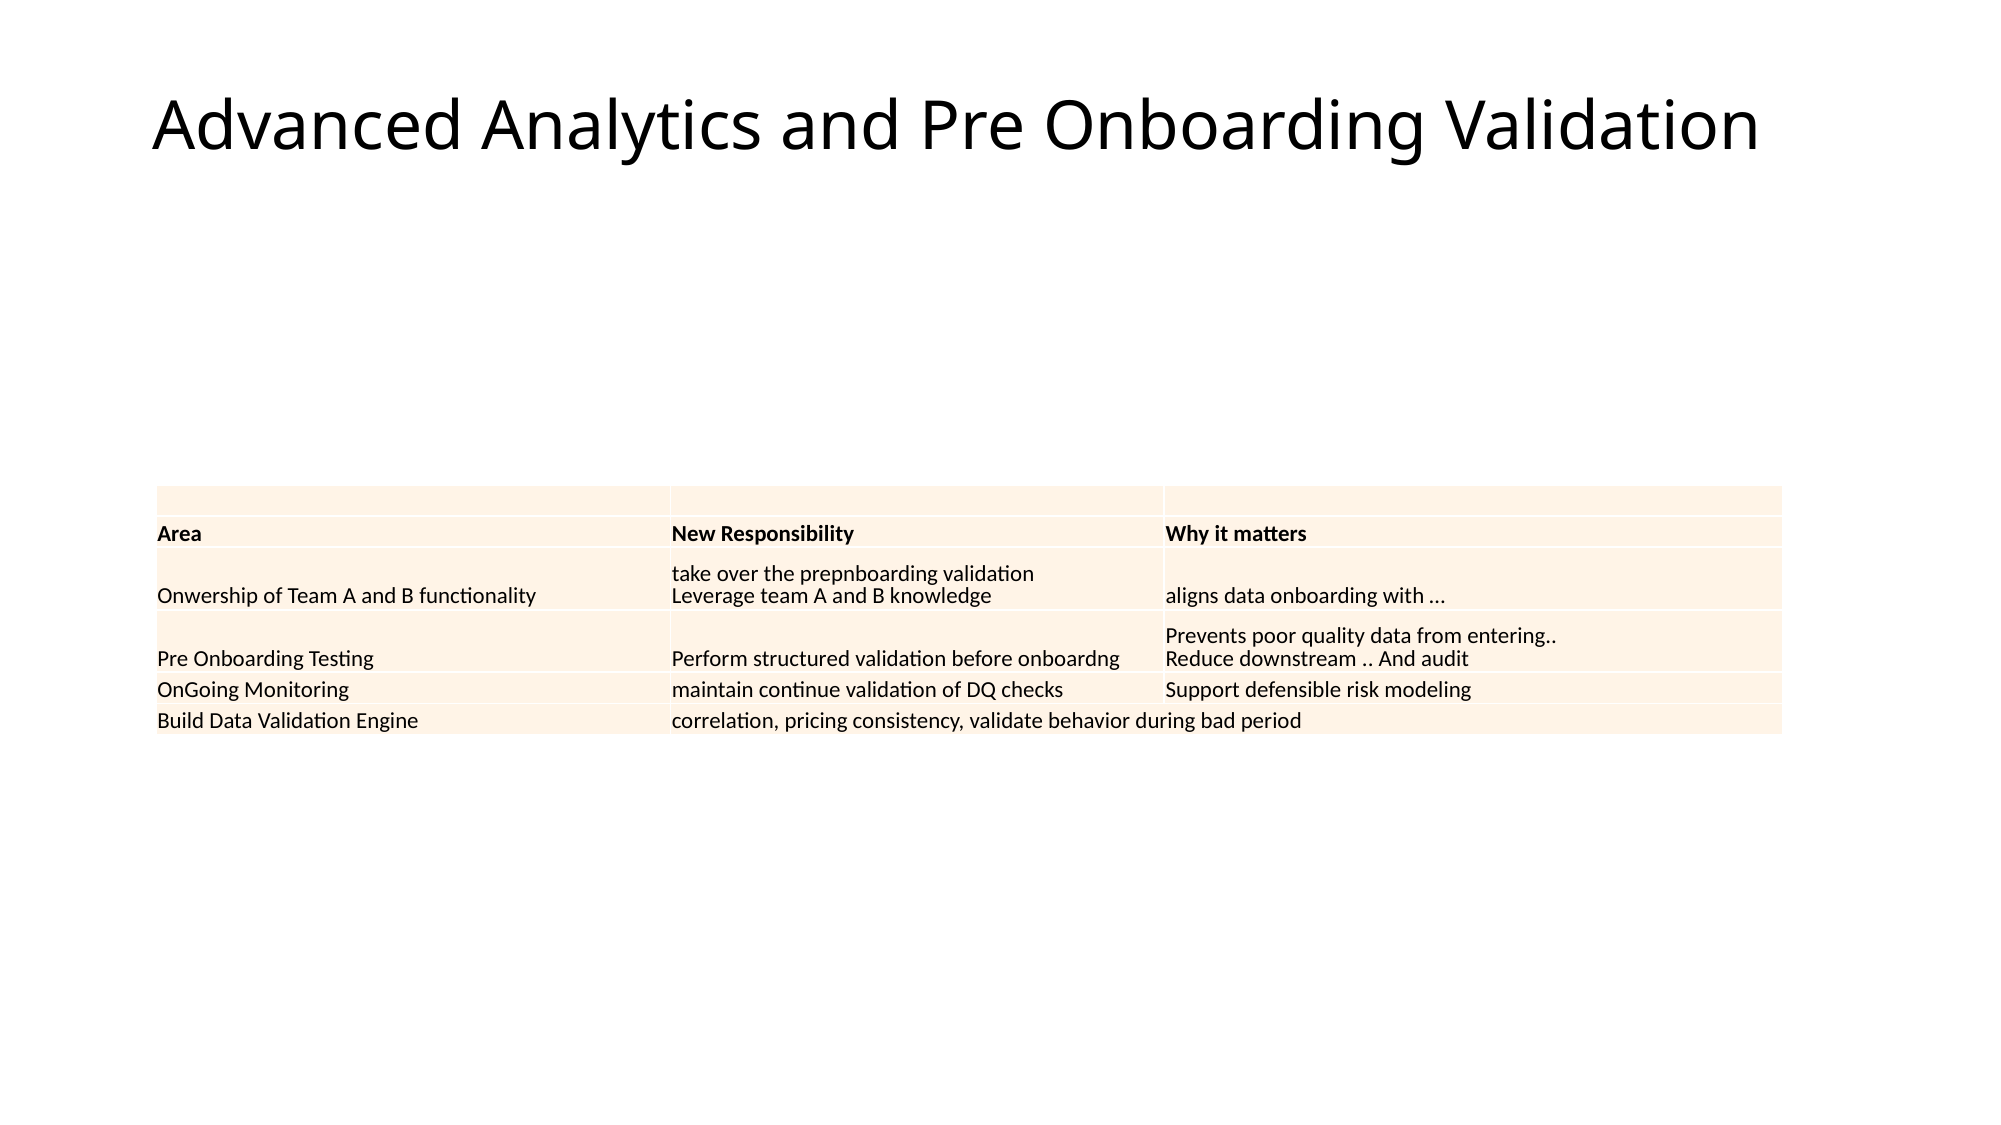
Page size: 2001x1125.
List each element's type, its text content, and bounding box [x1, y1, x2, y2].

table_cell New Responsibility [671, 517, 1163, 546]
table_header [671, 486, 1163, 515]
table_cell aligns data onboarding with … [1165, 548, 1782, 609]
table_cell Onwership of Team A and B functionality [157, 548, 670, 609]
table_cell Why it matters [1165, 517, 1782, 546]
table_cell Build Data Validation Engine [157, 704, 670, 734]
title Advanced Analytics and Pre Onboarding Validation [137, 59, 1863, 278]
table_cell take over the prepnboarding validation Leverage team A and B knowledge [671, 548, 1163, 609]
table_header [1165, 486, 1782, 515]
table_cell correlation, pricing consistency, validate behavior during bad period [671, 704, 1782, 734]
table_cell maintain continue validation of DQ checks [671, 673, 1163, 703]
table_cell Area [157, 517, 670, 546]
table_header [157, 486, 670, 515]
table_cell Pre Onboarding Testing [157, 611, 670, 671]
table_cell OnGoing Monitoring [157, 673, 670, 703]
table_cell Support defensible risk modeling [1165, 673, 1782, 703]
table_cell Perform structured validation before onboardng [671, 611, 1163, 671]
table_cell Prevents poor quality data from entering.. Reduce downstream .. And audit [1165, 611, 1782, 671]
